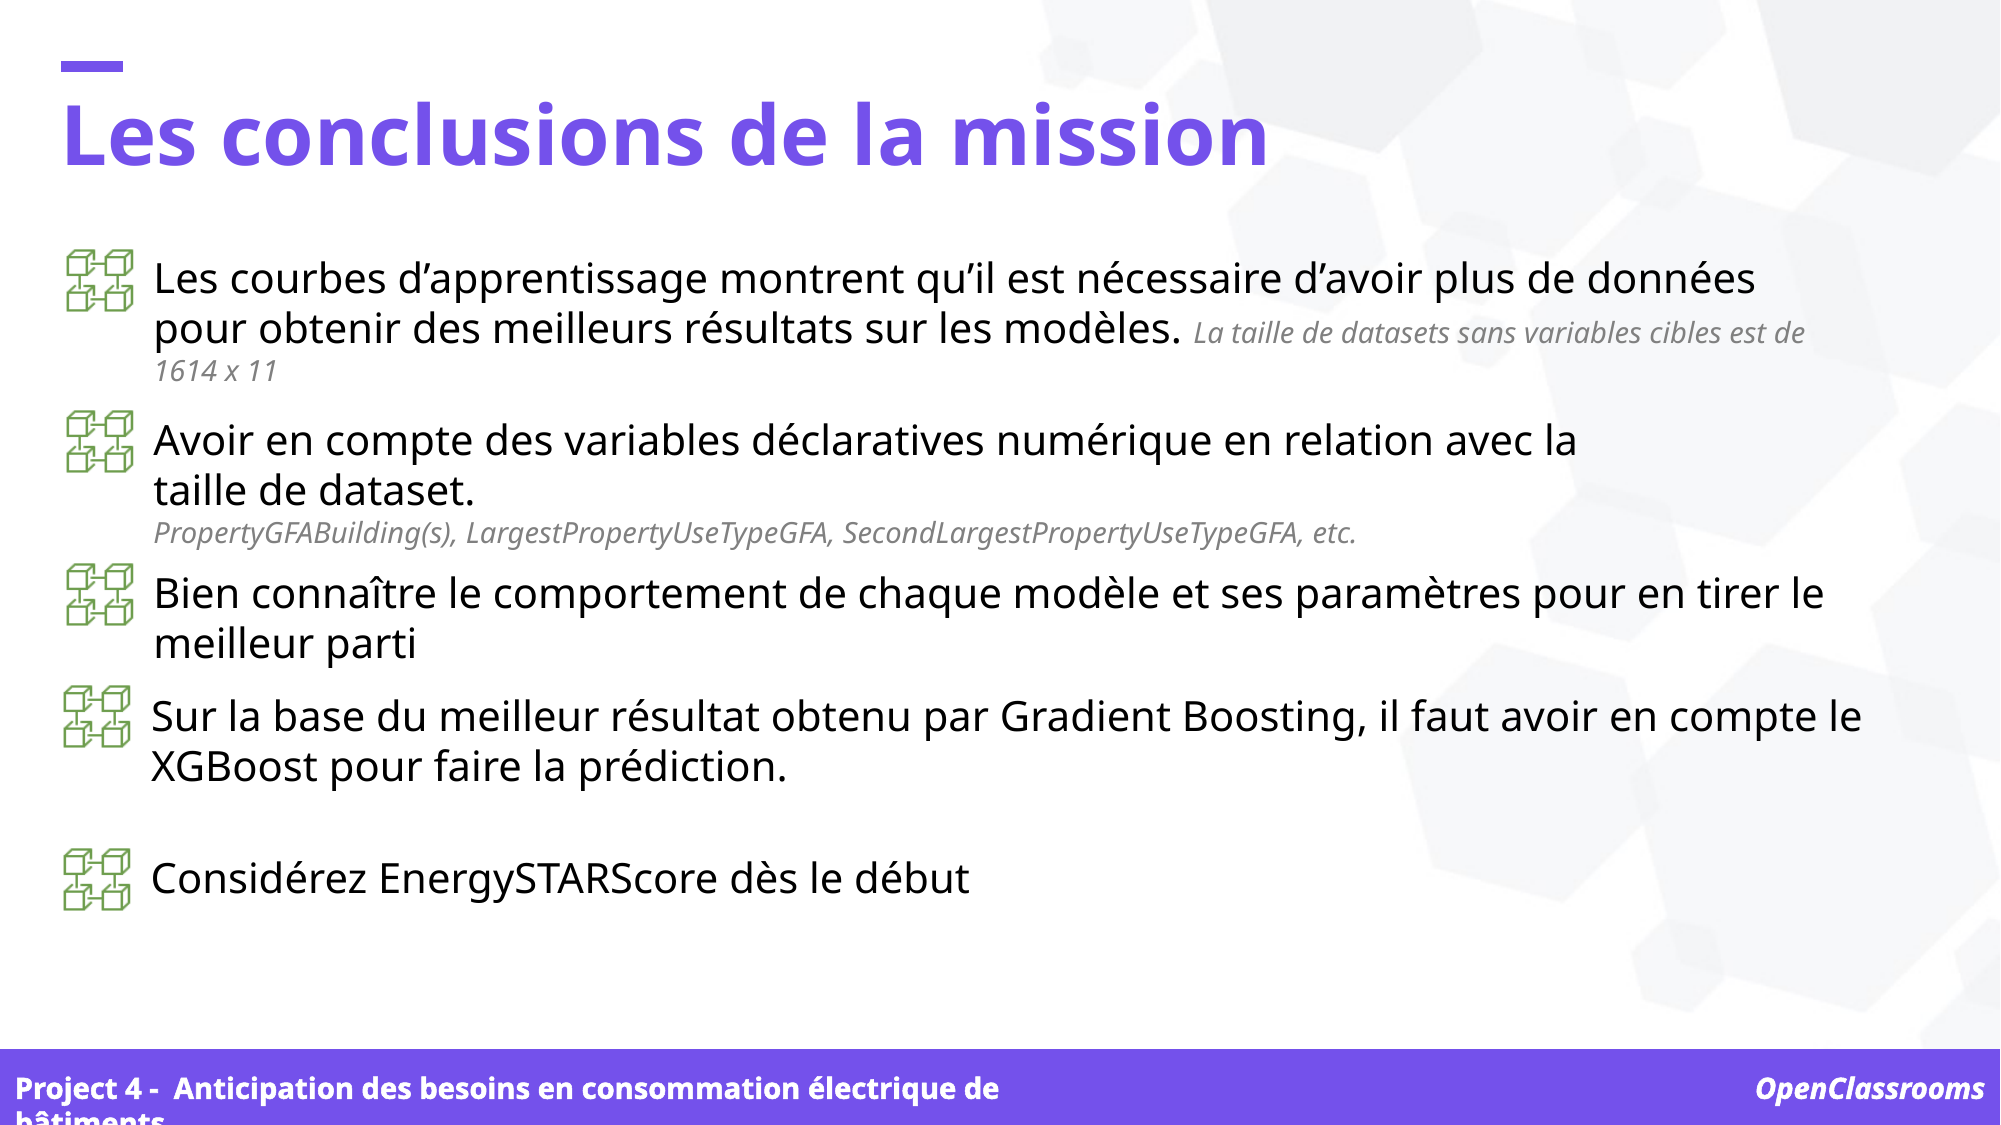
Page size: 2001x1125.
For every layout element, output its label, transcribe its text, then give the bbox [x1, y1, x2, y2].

text_box OpenClassrooms [1729, 1062, 2000, 1112]
text_box [0, 1049, 2000, 1125]
text_box [61, 61, 123, 72]
text_box Sur la base du meilleur résultat obtenu par Gradient Boosting, il faut avoir en compte le XGBoost pour faire la prédiction. [136, 681, 1899, 797]
picture [0, 0, 2001, 1125]
text_box Avoir en compte des variables déclaratives numérique en relation avec la taille de dataset. PropertyGFABuilding(s), LargestPropertyUseTypeGFA, SecondLargestPropertyUseTypeGFA, etc. [138, 406, 1698, 557]
text_box Project 4 - Anticipation des besoins en consommation électrique de bâtiments [0, 1062, 1107, 1125]
text_box Bien connaître le comportement de chaque modèle et ses paramètres pour en tirer le meilleur parti [138, 559, 1901, 675]
text_box Les courbes d’apprentissage montrent qu’il est nécessaire d’avoir plus de données pour obtenir des meilleurs résultats sur les modèles. La taille de datasets sans variables cibles est de 1614 x 11 [138, 244, 1836, 395]
text_box Considérez EnergySTARScore dès le début [135, 844, 1899, 909]
text_box Les conclusions de la mission [45, 70, 1851, 206]
